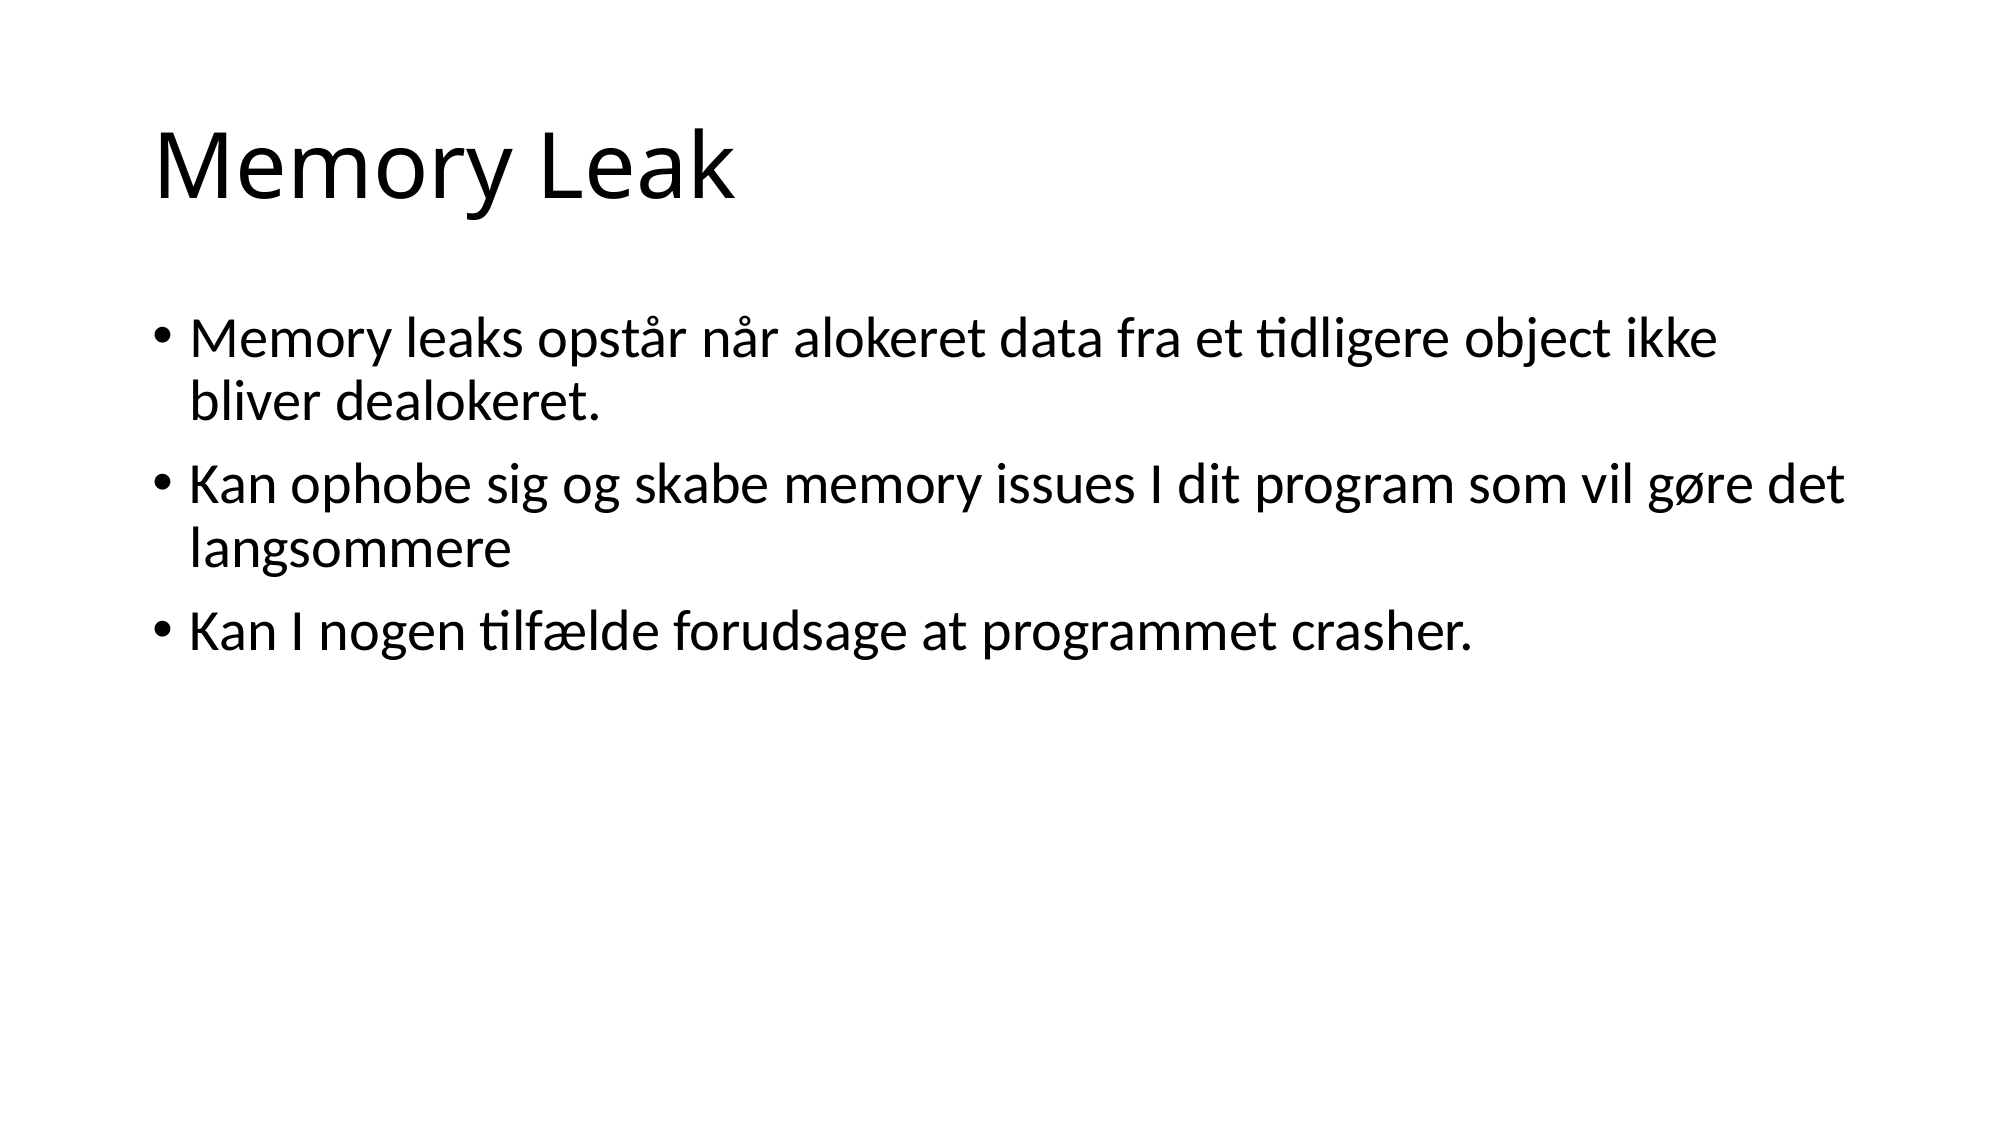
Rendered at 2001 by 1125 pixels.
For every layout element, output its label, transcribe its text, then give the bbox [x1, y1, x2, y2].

list Memory leaks opstår når alokeret data fra et tidligere object ikke bliver dealokeret. Kan ophobe sig og skabe memory issues I dit program som vil gøre det langsommere Kan I nogen tilfælde forudsage at programmet crasher. [137, 299, 1863, 1014]
title Memory Leak [137, 59, 1863, 278]
